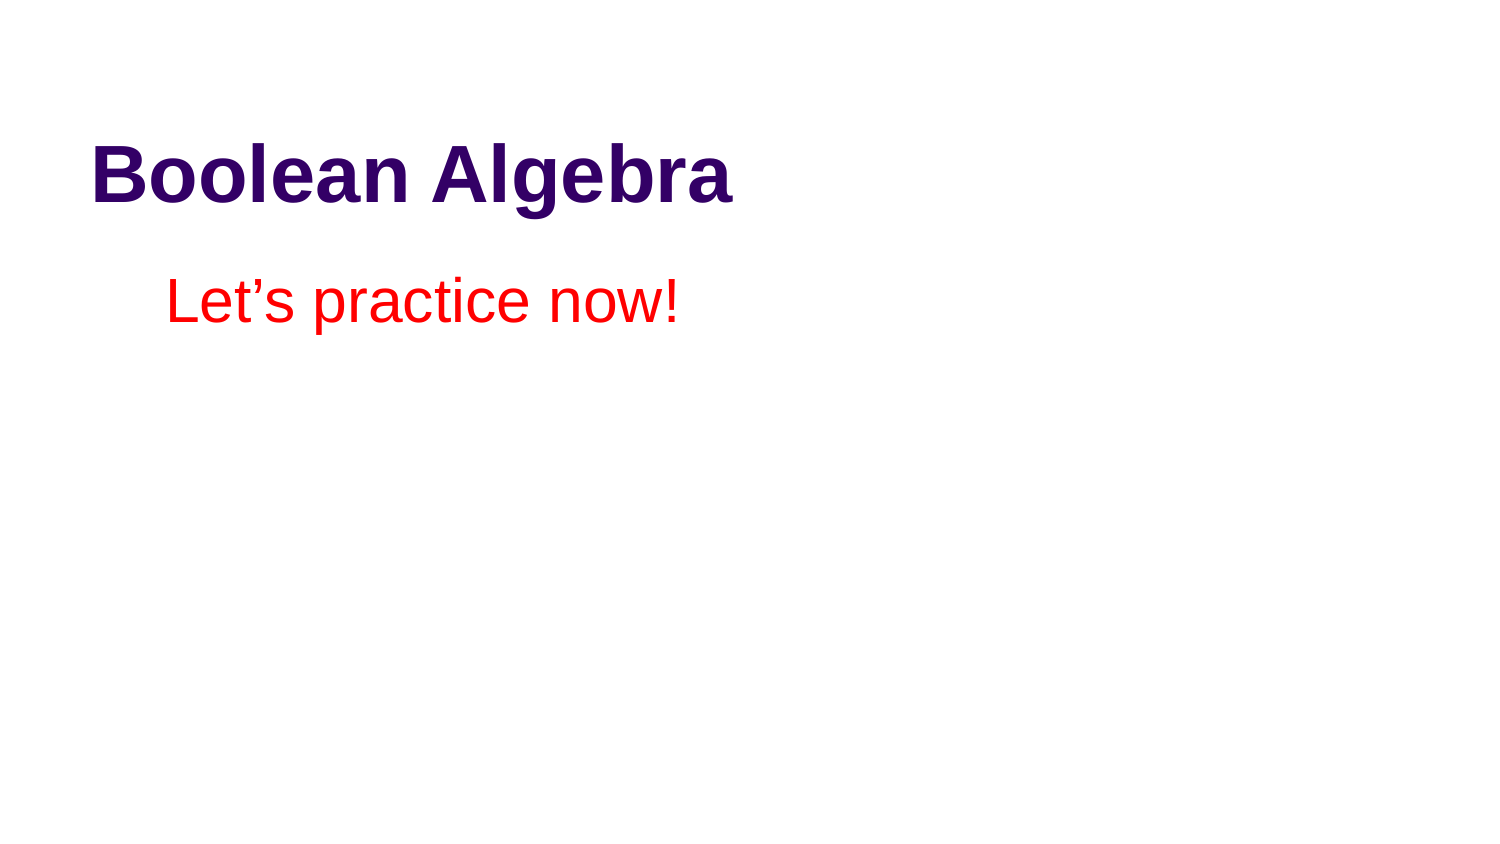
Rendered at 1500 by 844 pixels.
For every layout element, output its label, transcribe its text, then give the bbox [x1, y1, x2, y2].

title Boolean Algebra [75, 15, 1432, 227]
list Let’s practice now! [75, 206, 1425, 633]
